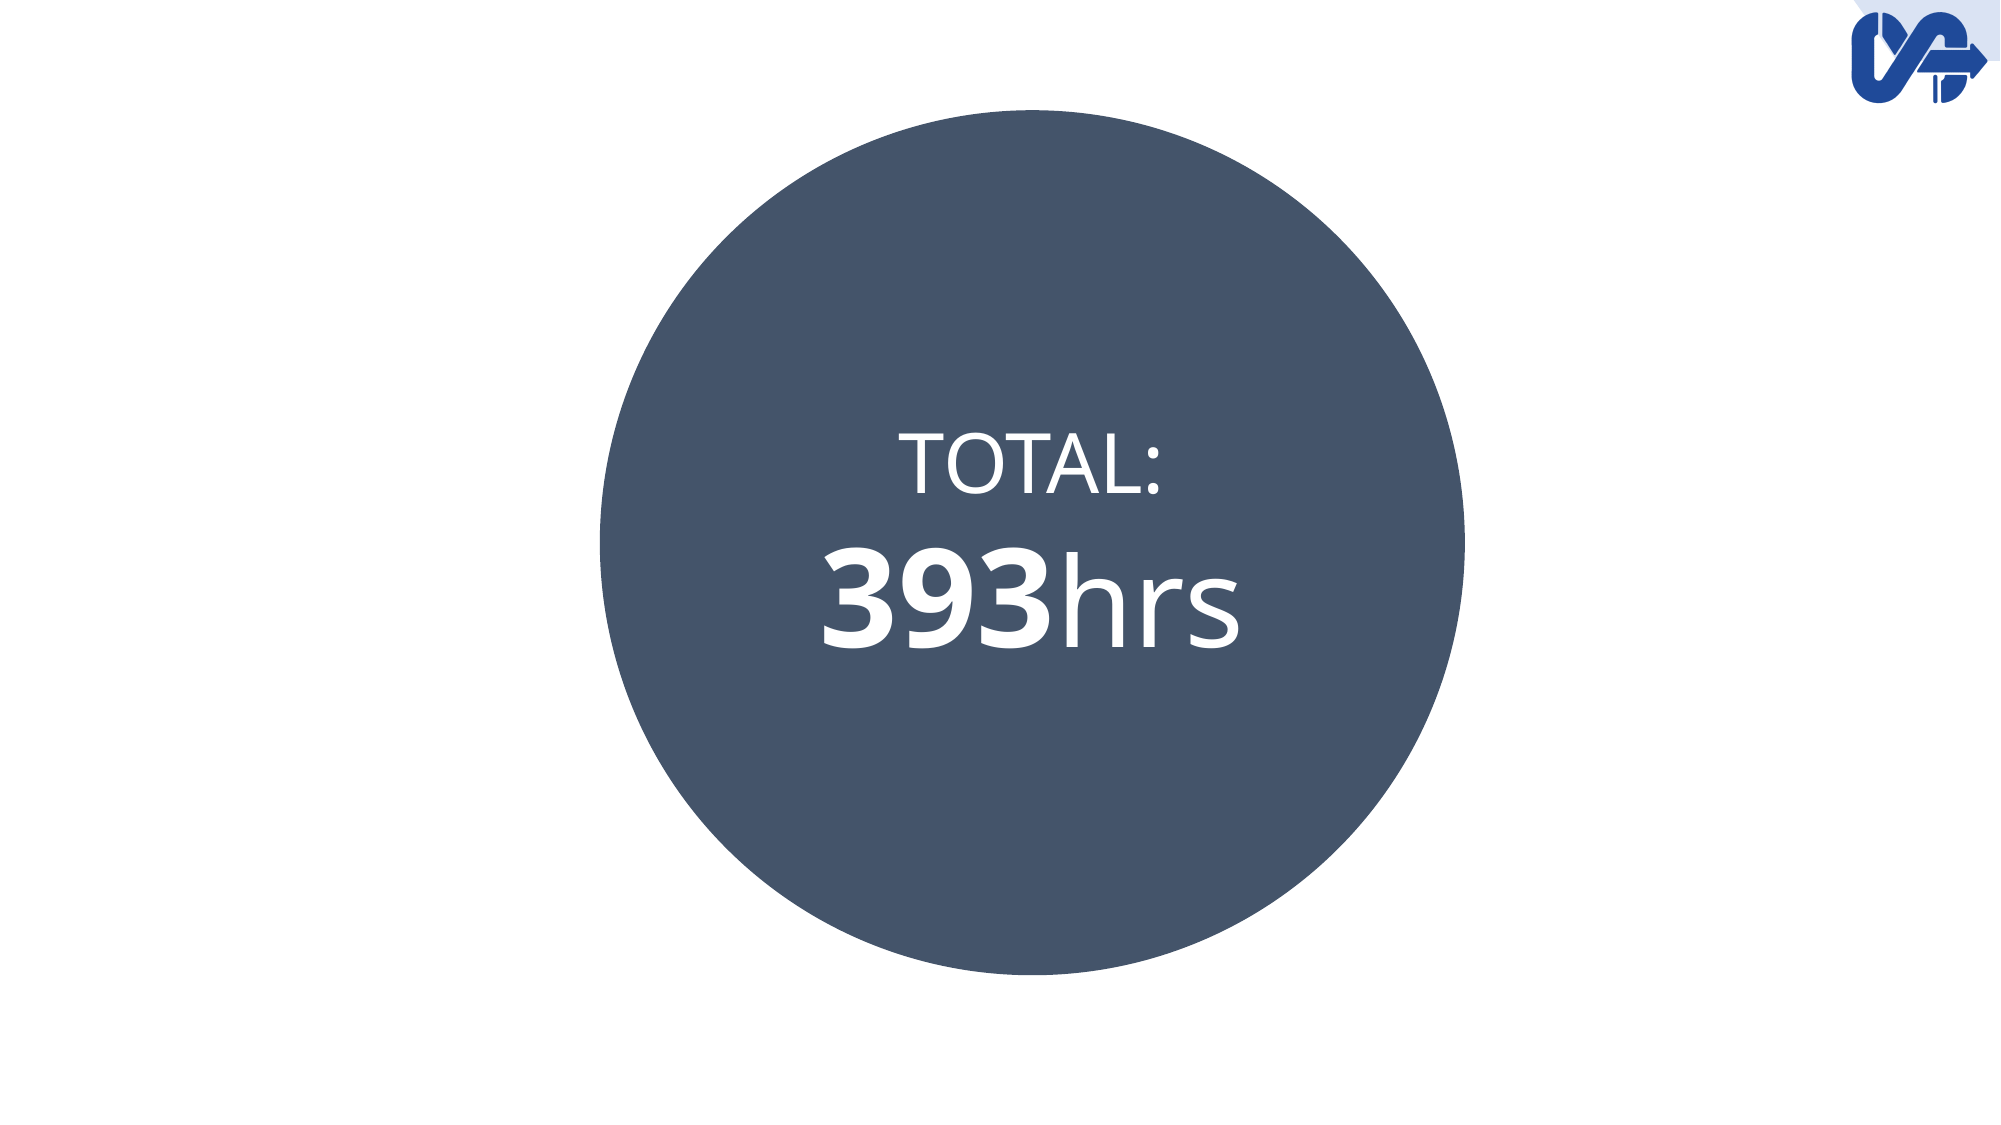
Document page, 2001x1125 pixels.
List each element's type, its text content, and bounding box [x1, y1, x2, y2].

text_box TOTAL: 393hrs [598, 109, 1466, 977]
text_box [1990, 0, 2000, 62]
picture [643, 258, 1082, 709]
picture [1834, 0, 1990, 135]
